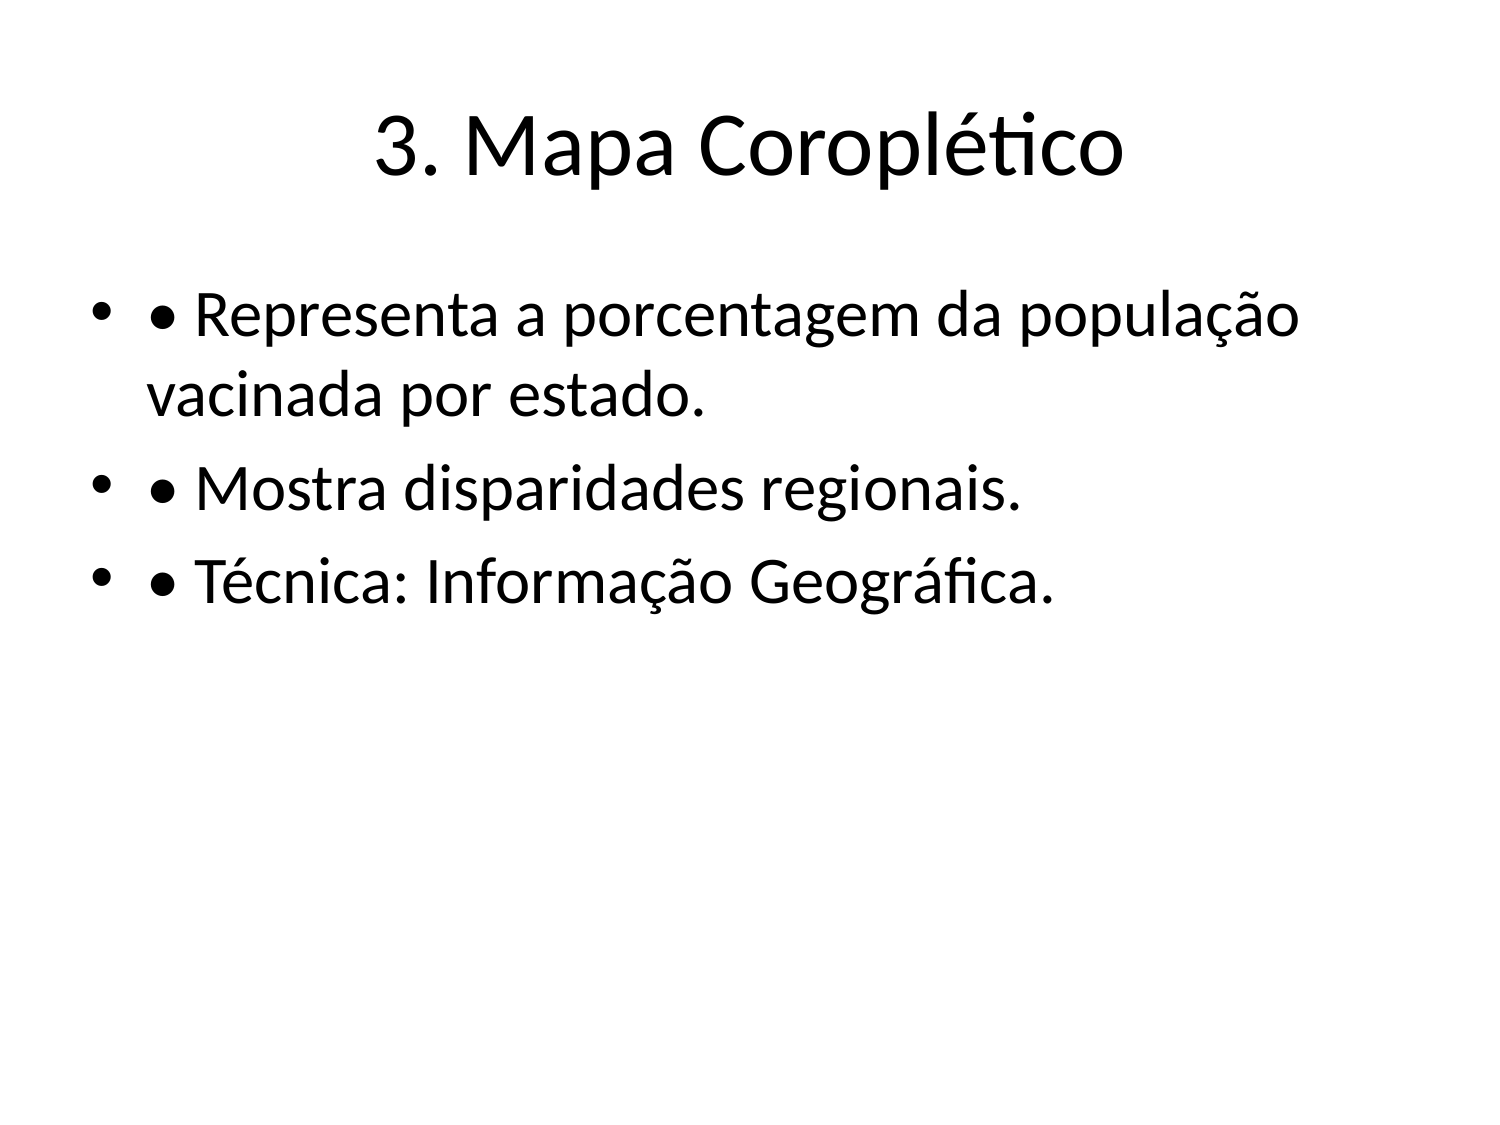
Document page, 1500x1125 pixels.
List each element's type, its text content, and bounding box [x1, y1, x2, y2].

list • Representa a porcentagem da população vacinada por estado. • Mostra disparidades regionais. • Técnica: Informação Geográfica. [75, 262, 1425, 1005]
title 3. Mapa Coroplético [75, 45, 1425, 233]
